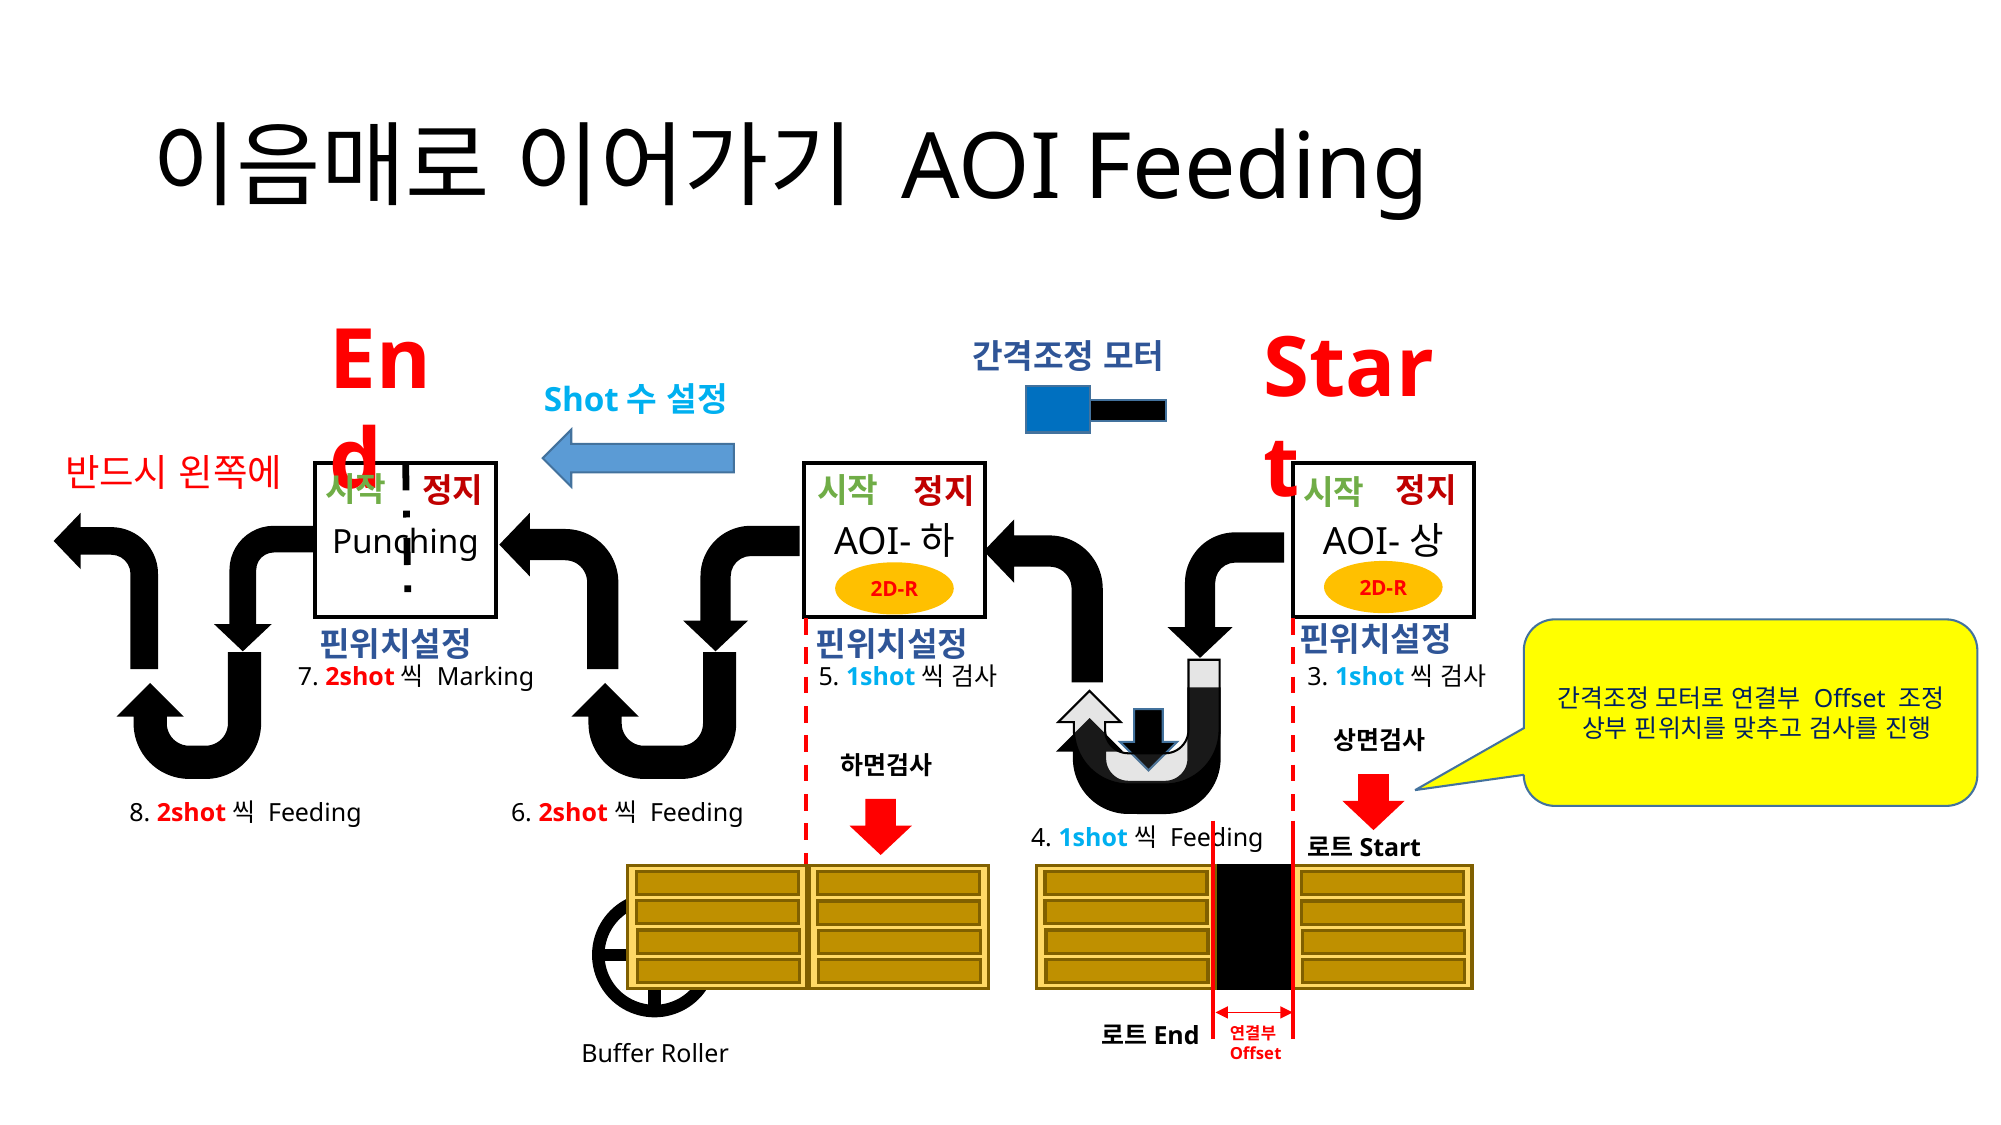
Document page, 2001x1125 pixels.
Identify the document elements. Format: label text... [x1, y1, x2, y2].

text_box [1293, 865, 1472, 989]
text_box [627, 617, 989, 989]
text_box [1214, 865, 1292, 989]
text_box 간격조정 모터로 연결부 Offset 조정 상부 핀위치를 맞추고 검사를 진행 [1569, 618, 1979, 807]
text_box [50, 297, 1569, 1076]
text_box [1026, 386, 1167, 433]
title 이음매로 이어가기 AOI Feeding [137, 59, 1863, 278]
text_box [1036, 865, 1213, 989]
